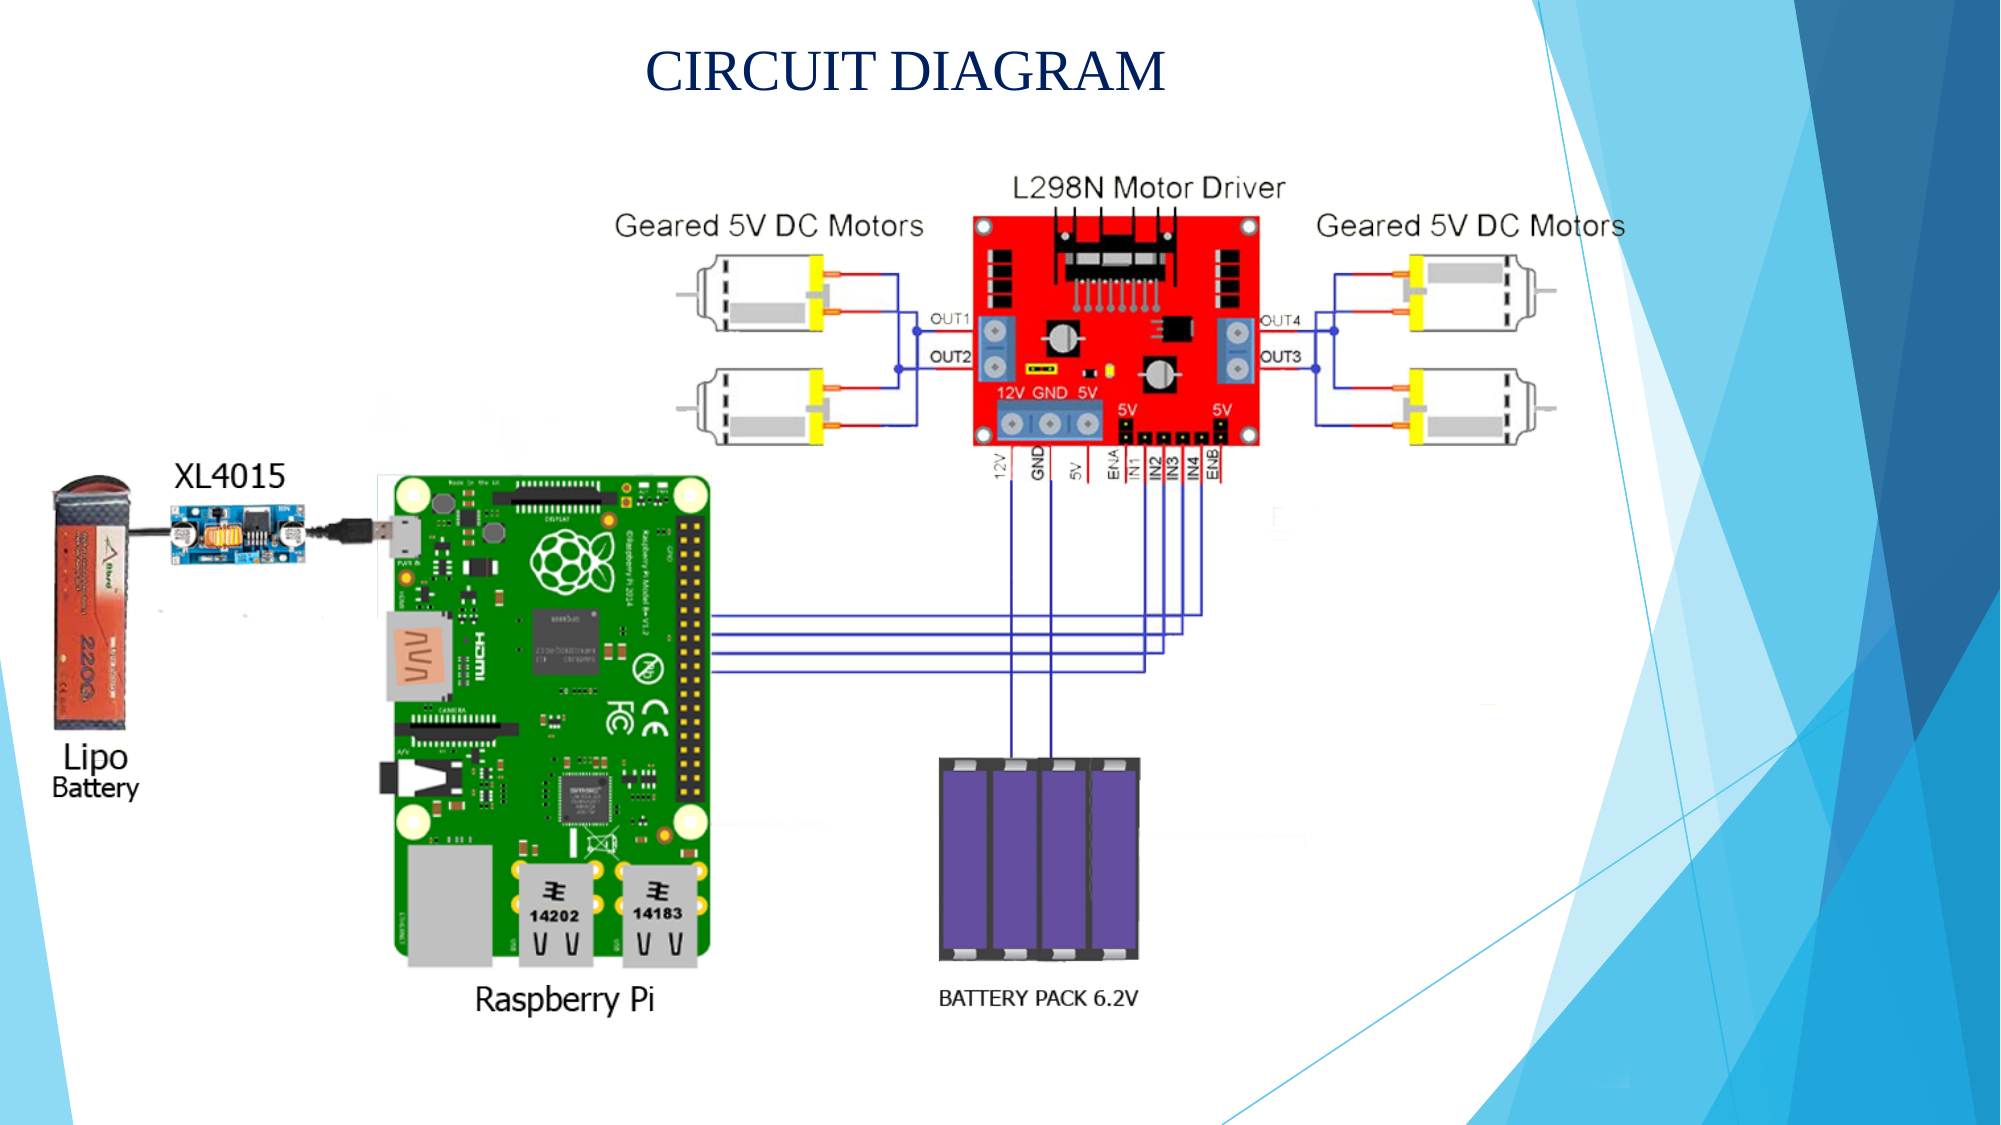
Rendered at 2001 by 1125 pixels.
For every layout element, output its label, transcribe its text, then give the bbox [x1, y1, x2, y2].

picture [0, 137, 1677, 1088]
title CIRCUIT DIAGRAM [576, 22, 1215, 135]
